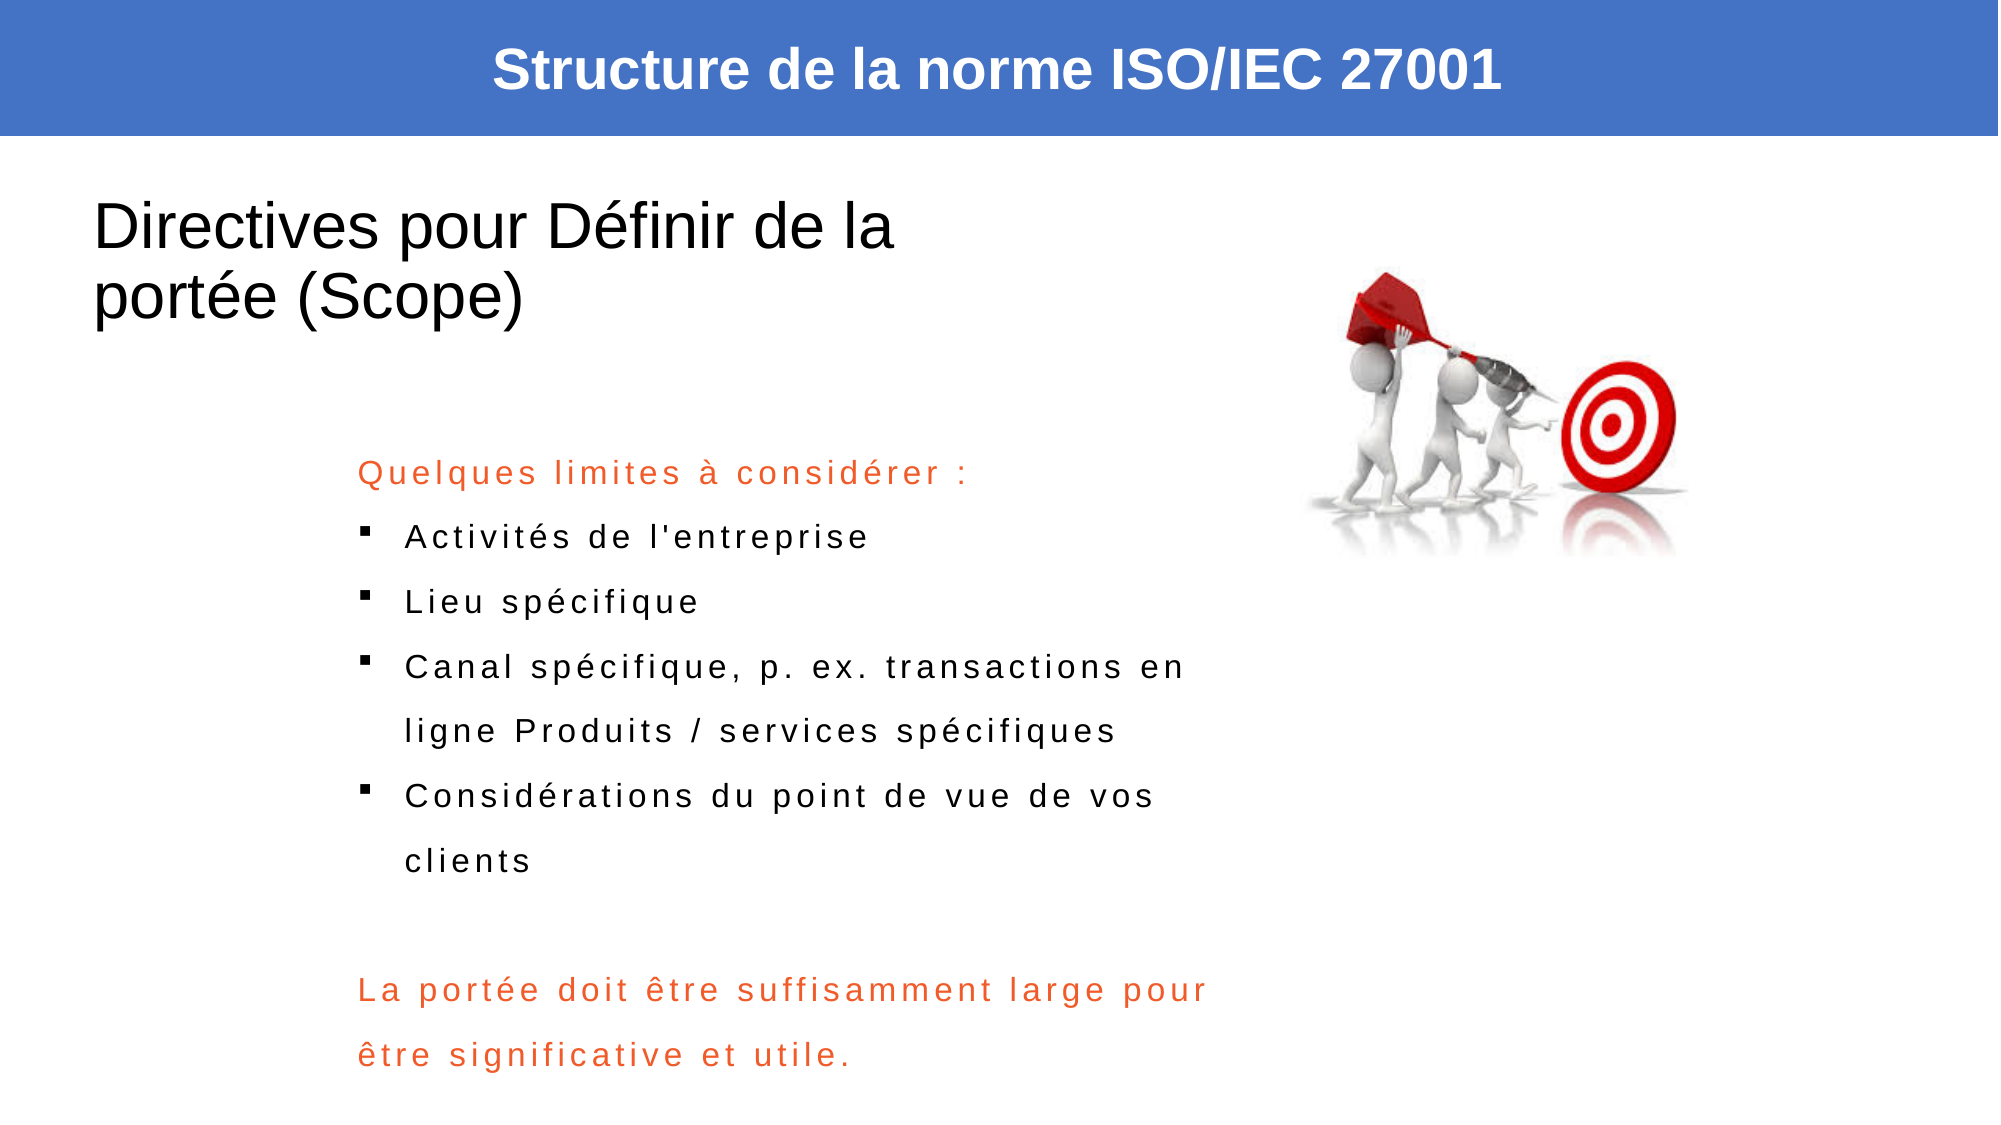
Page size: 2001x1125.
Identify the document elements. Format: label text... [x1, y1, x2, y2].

title Directives pour Définir de la portée (Scope) [78, 184, 1107, 341]
text_box Quelques limites à considérer : Activités de l'entreprise Lieu spécifique Canal spécifique, p. ex. transactions en ligne Produits / services spécifiques Considérations du point de vue de vos clients La portée doit être suffisamment large pour être significative et utile. [327, 426, 1638, 1073]
text_box Structure de la norme ISO/IEC 27001 [0, 0, 2000, 139]
picture [1300, 254, 1706, 559]
